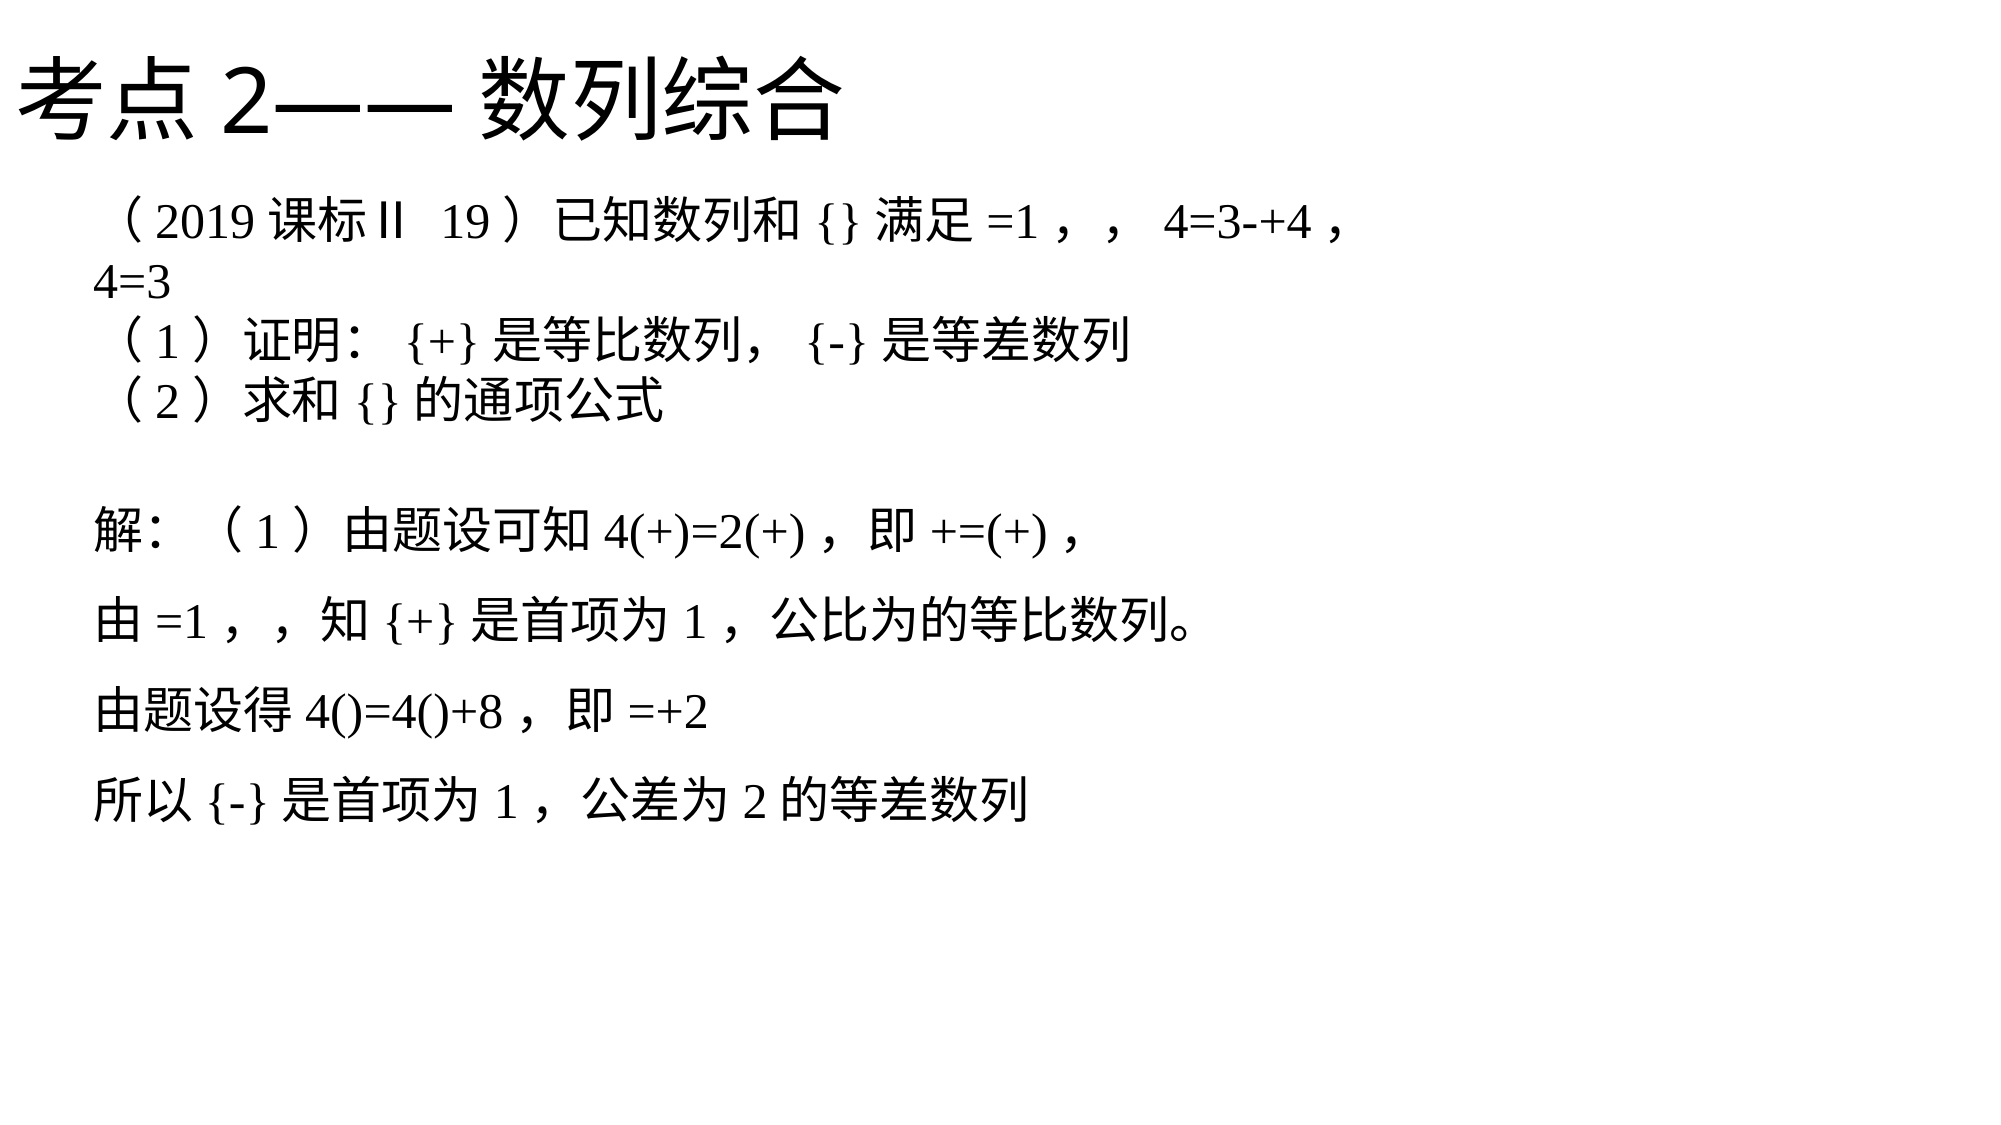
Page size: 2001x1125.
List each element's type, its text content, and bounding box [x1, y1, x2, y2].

text_box 考点2——数列综合 [0, 0, 1958, 159]
